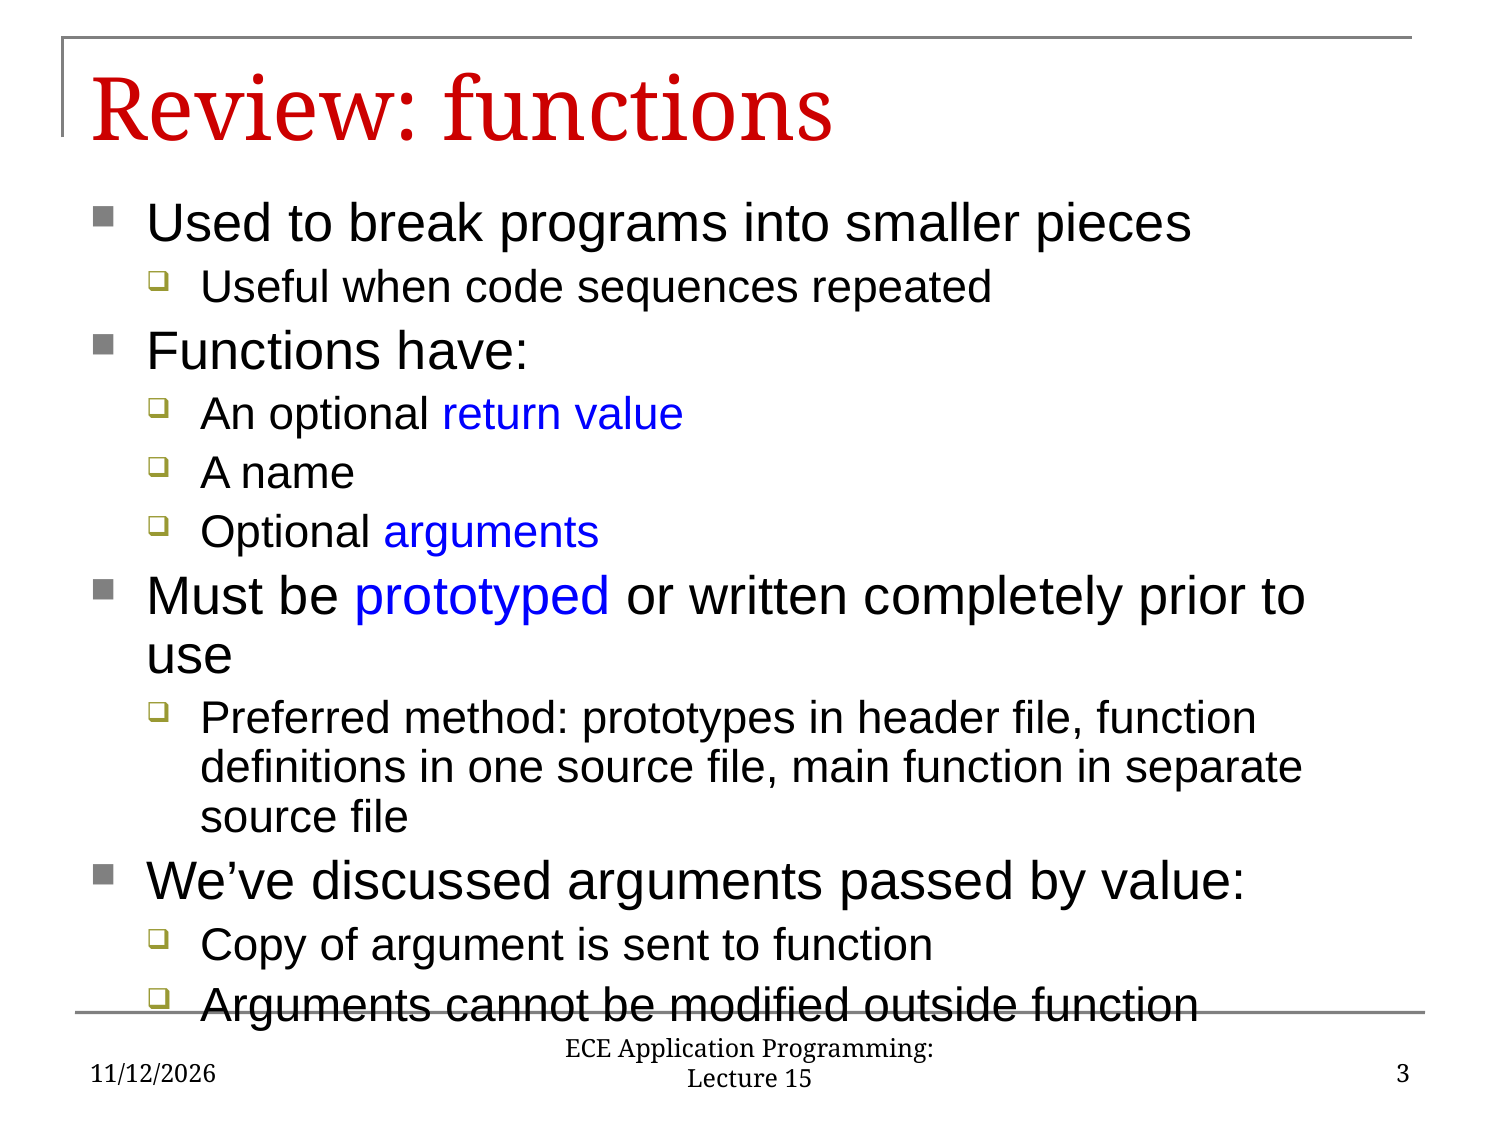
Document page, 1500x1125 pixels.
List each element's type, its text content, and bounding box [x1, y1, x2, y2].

title Review: functions [75, 45, 1425, 163]
footer ECE Application Programming: Lecture 15 [512, 1024, 988, 1101]
list Used to break programs into smaller pieces Useful when code sequences repeated Functions have: An optional return value A name Optional arguments Must be prototyped or written completely prior to use Preferred method: prototypes in header file, function definitions in one source file, main function in separate source file We’ve discussed arguments passed by value: Copy of argument is sent to function Arguments cannot be modified outside function [75, 187, 1425, 1006]
slide_number 3 [1074, 1023, 1426, 1100]
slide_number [74, 1023, 426, 1100]
